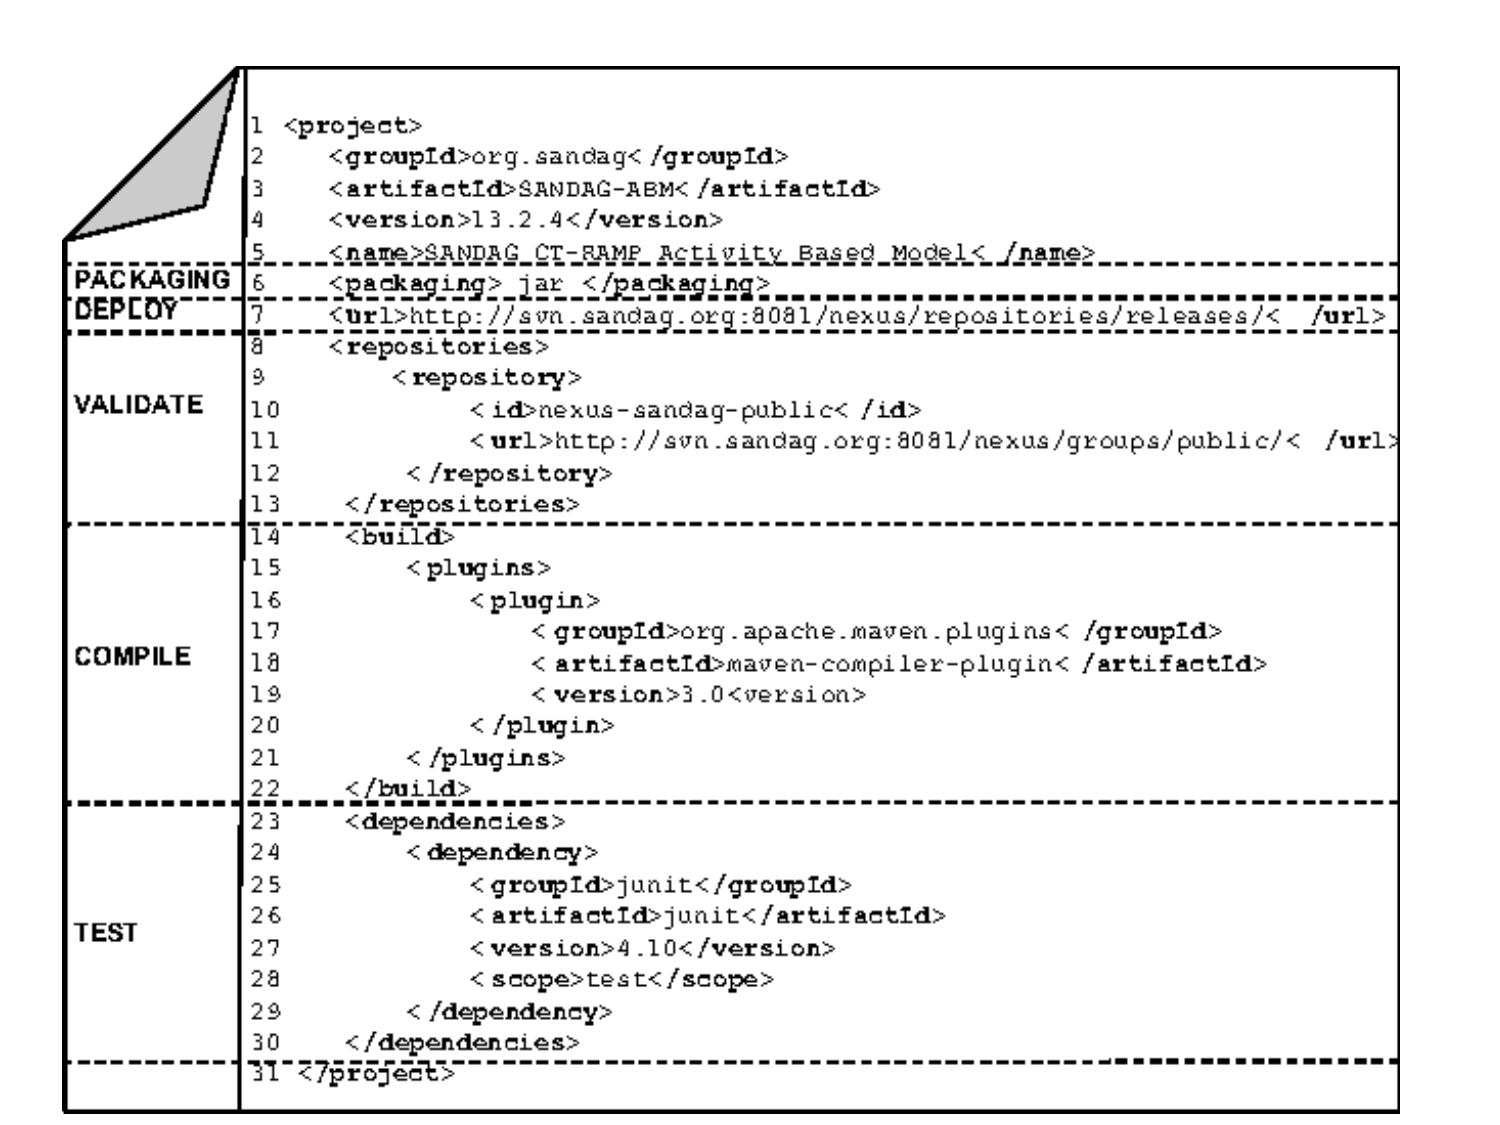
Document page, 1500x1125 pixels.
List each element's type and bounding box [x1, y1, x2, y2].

picture [62, 65, 1401, 1114]
